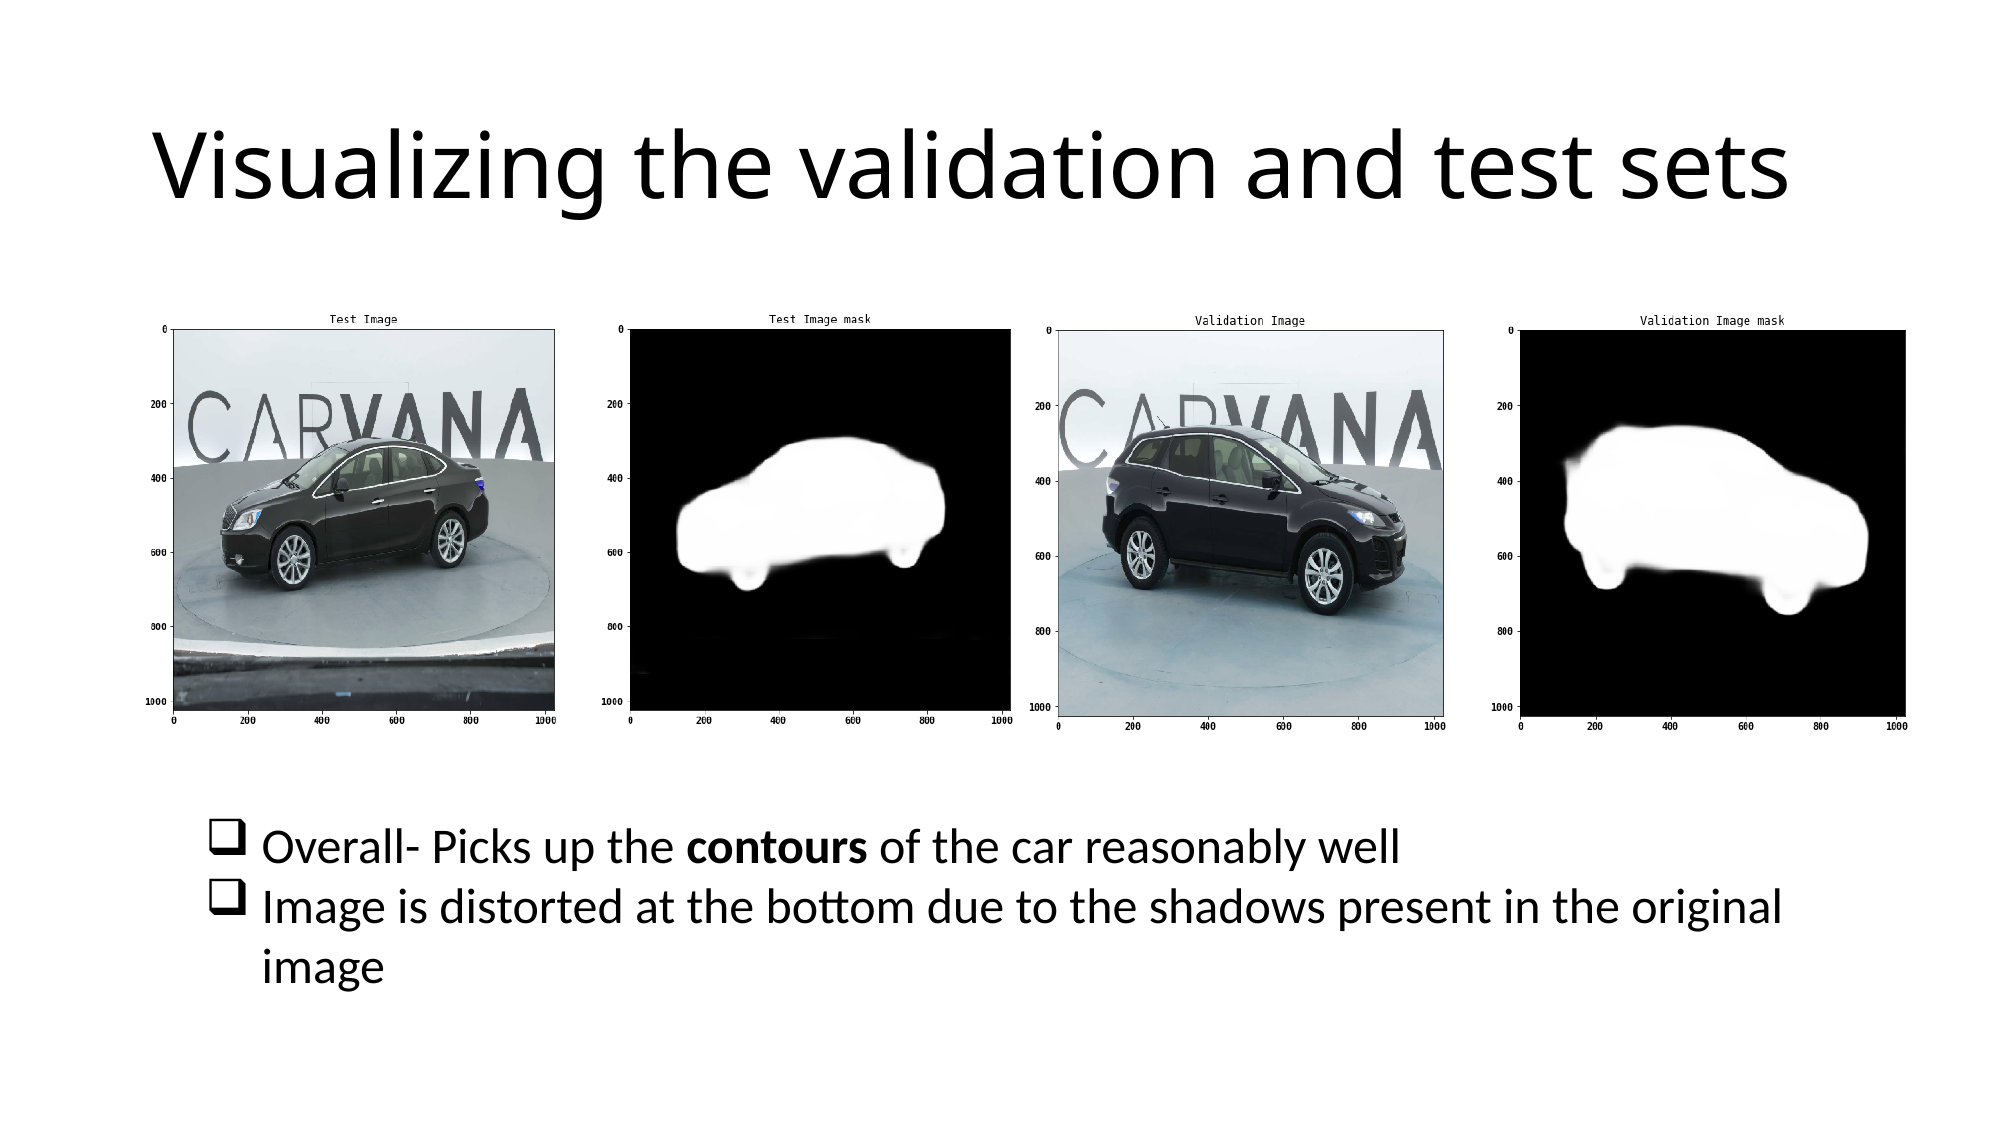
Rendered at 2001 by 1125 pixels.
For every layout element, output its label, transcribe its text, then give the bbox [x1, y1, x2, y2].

title Visualizing the validation and test sets [137, 59, 1863, 278]
text_box Overall- Picks up the contours of the car reasonably well Image is distorted at the bottom due to the shadows present in the original image [190, 806, 1879, 1001]
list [137, 307, 1019, 732]
picture [1021, 308, 1914, 738]
